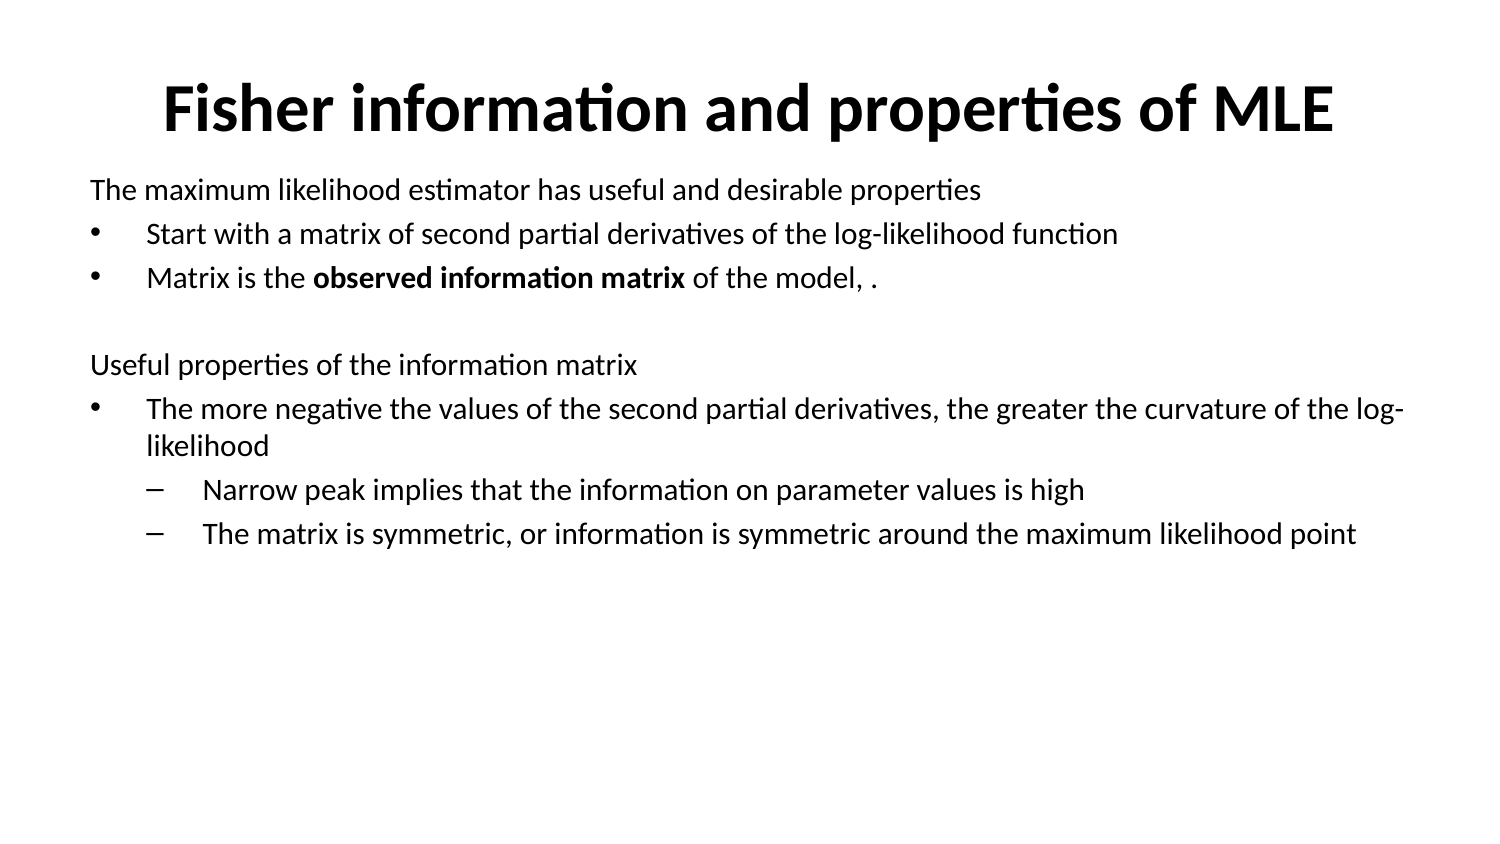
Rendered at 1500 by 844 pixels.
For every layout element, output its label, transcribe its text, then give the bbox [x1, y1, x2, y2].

title Fisher information and properties of MLE [75, 33, 1425, 175]
